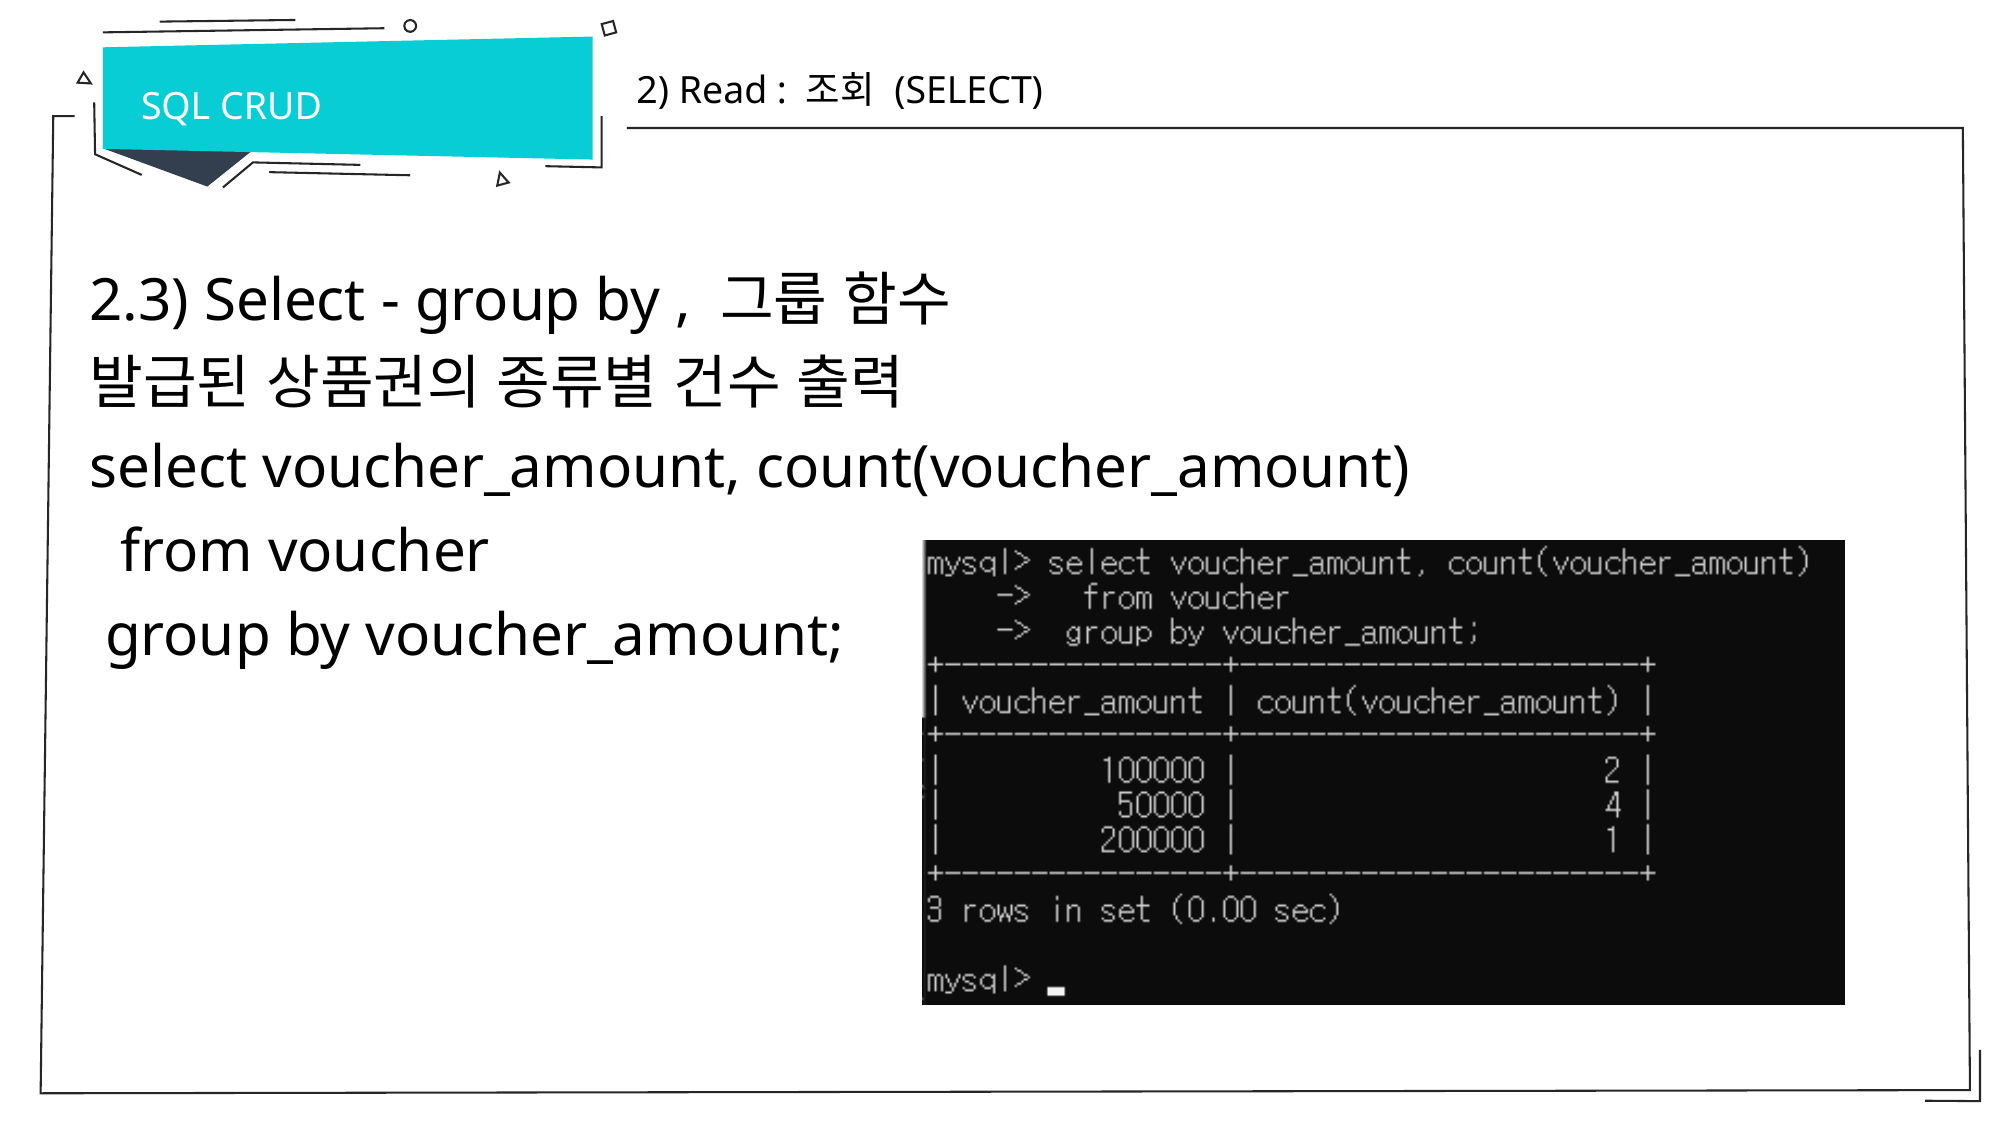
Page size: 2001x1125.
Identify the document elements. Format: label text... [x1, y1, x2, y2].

picture [922, 540, 1845, 1005]
text_box 2.3) Select - group by , 그룹 함수 발급된 상품권의 종류별 건수 출력 select voucher_amount, count(voucher_amount) from voucher group by voucher_amount; [74, 262, 1927, 1005]
text_box 2) Read : 조회 (SELECT) [621, 58, 1058, 119]
text_box SQL CRUD [125, 51, 338, 135]
